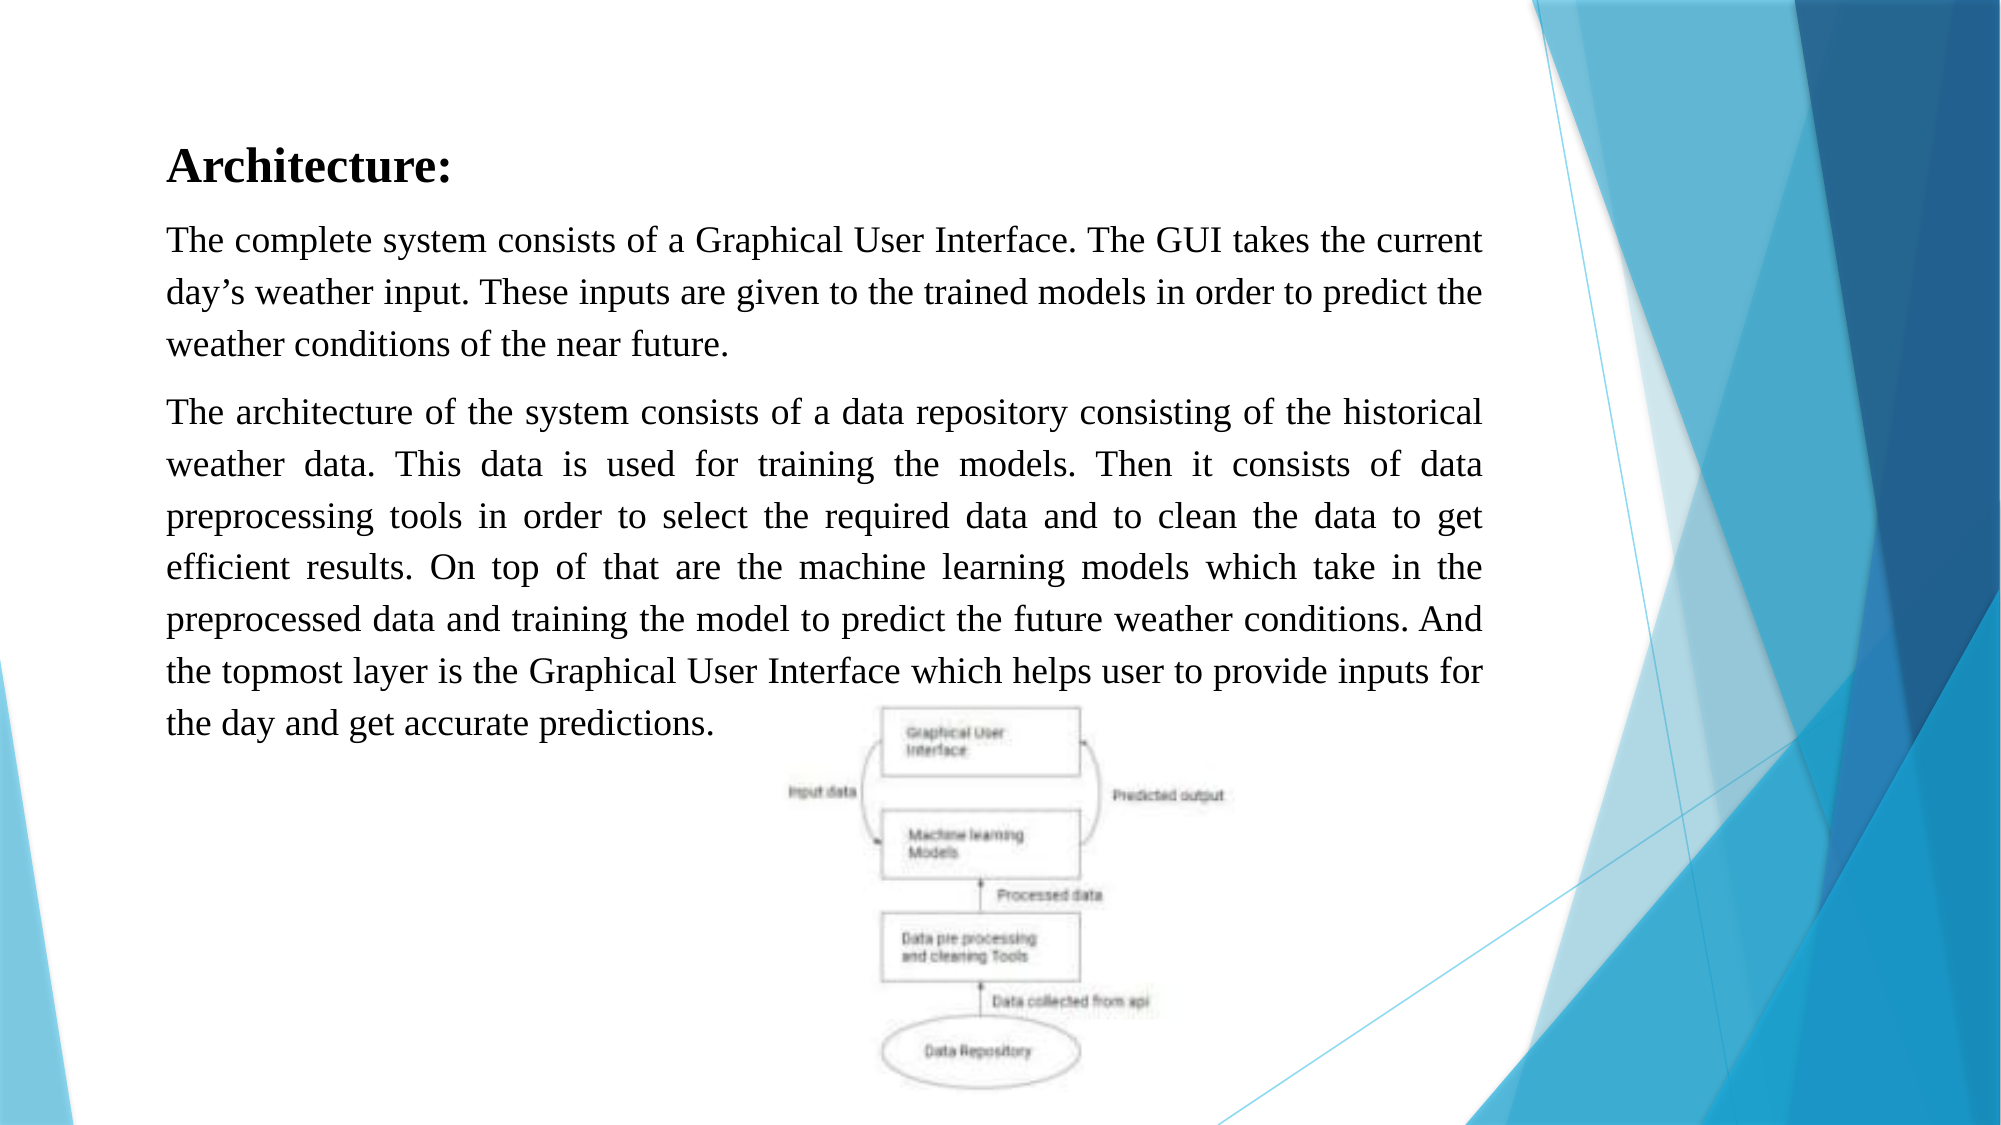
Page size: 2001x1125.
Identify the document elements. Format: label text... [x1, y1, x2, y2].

picture [733, 692, 1236, 1095]
text_box Architecture: The complete system consists of a Graphical User Interface. The GUI takes the current day’s weather input. These inputs are given to the trained models in order to predict the weather conditions of the near future. The architecture of the system consists of a data repository consisting of the historical weather data. This data is used for training the models. Then it consists of data preprocessing tools in order to select the required data and to clean the data to get efficient results. On top of that are the machine learning models which take in the preprocessed data and training the model to predict the future weather conditions. And the topmost layer is the Graphical User Interface which helps user to provide inputs for the day and get accurate predictions. [151, 115, 1500, 750]
